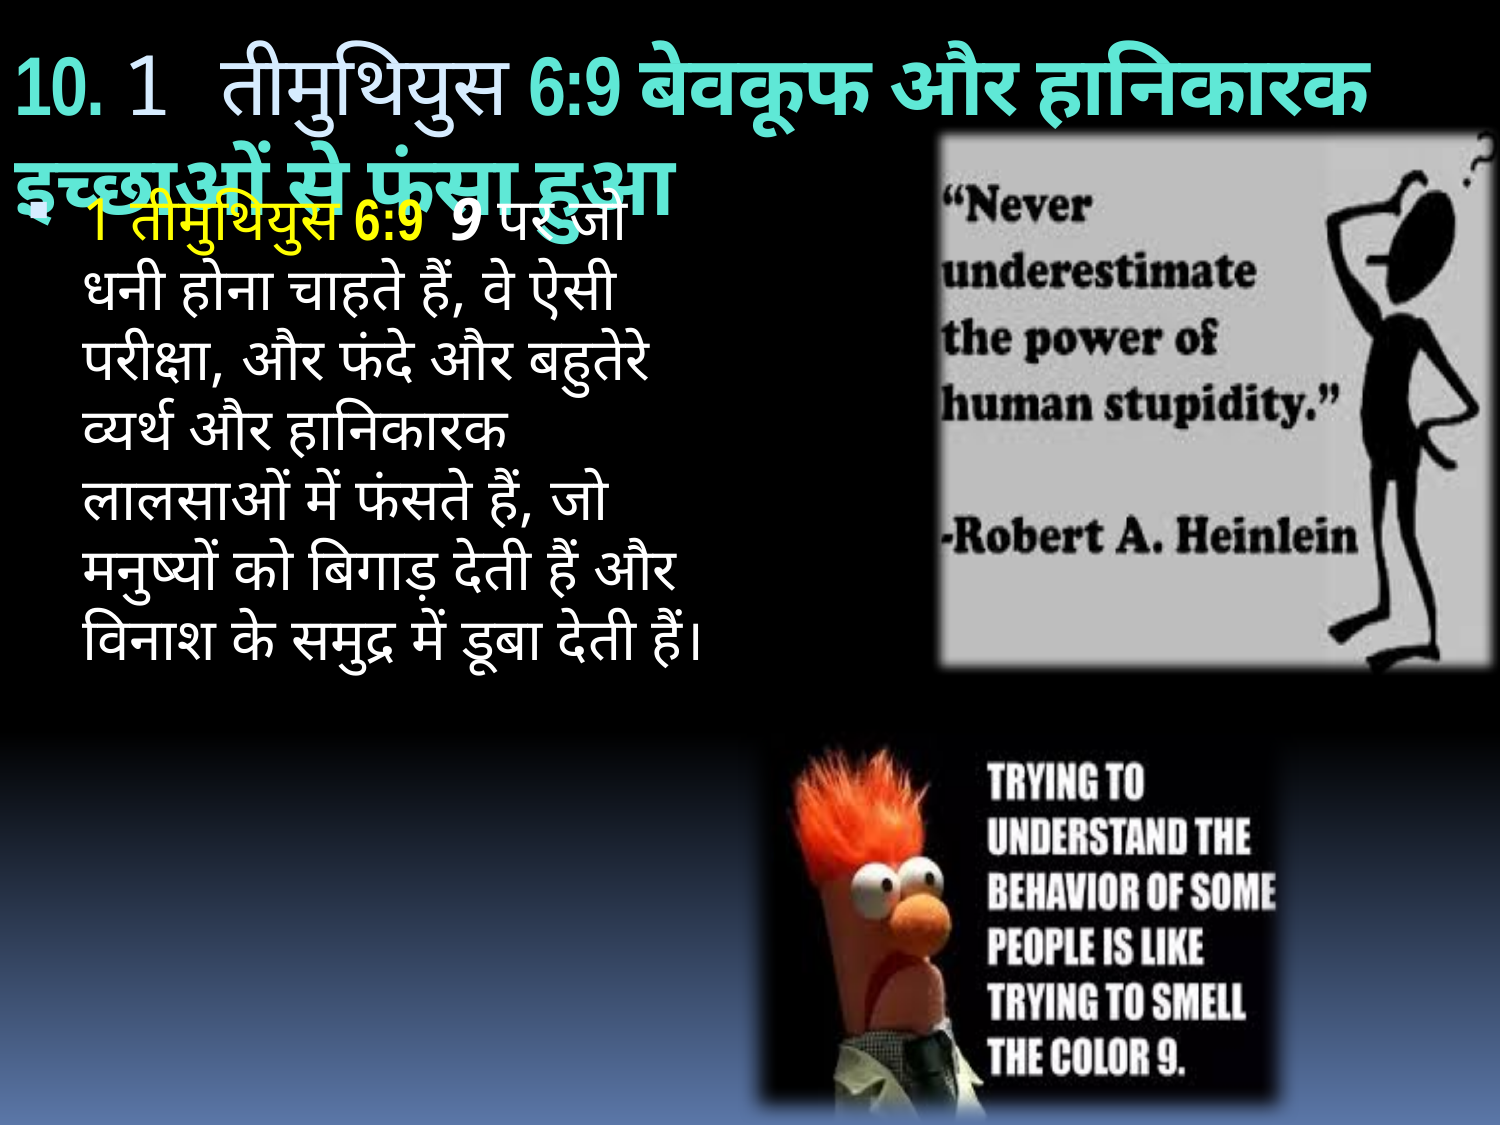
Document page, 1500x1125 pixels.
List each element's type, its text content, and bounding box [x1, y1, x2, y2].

list 1 तीमुथियुस 6:9 9 पर जो धनी होना चाहते हैं, वे ऐसी परीक्षा, और फंदे और बहुतेरे व्यर्थ और हानिकारक लालसाओं में फंसते हैं, जो मनुष्यों को बिगाड़ देती हैं और विनाश के समुद्र में डूबा देती हैं। [0, 174, 739, 1033]
title 10. 1 तीमुथियुस 6:9 बेवकूफ और हानिकारक इच्छाओं से फंसा हुआ [0, 24, 1500, 163]
picture [738, 712, 1299, 1125]
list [929, 124, 1500, 677]
